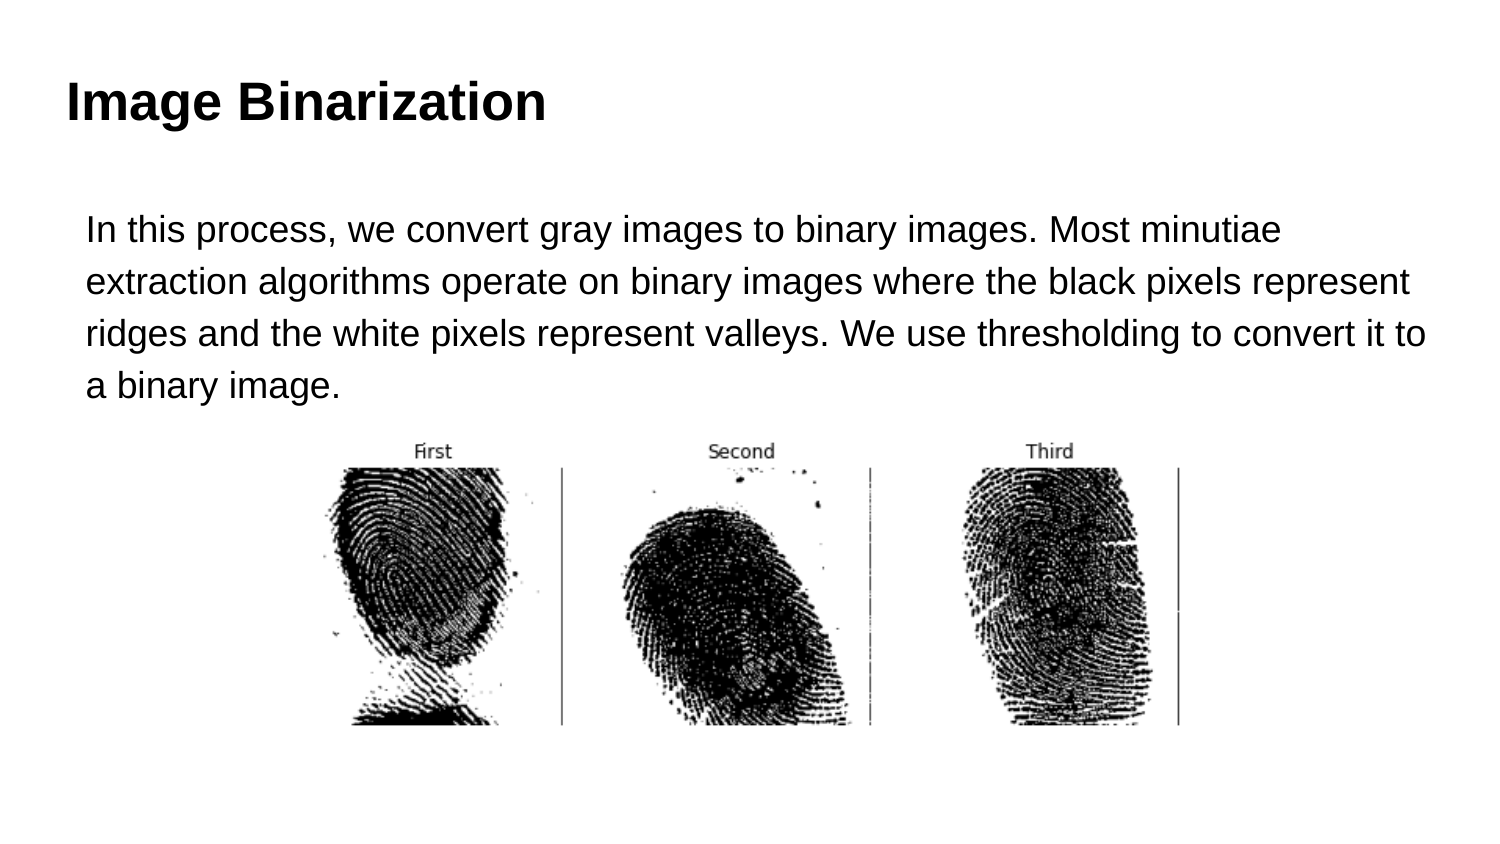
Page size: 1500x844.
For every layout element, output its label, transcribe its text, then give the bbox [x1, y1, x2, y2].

picture [297, 421, 1203, 768]
title Image Binarization [51, 70, 1449, 146]
subtitle In this process, we convert gray images to binary images. Most minutiae extraction algorithms operate on binary images where the black pixels represent ridges and the white pixels represent valleys. We use thresholding to convert it to a binary image. [70, 183, 1469, 766]
